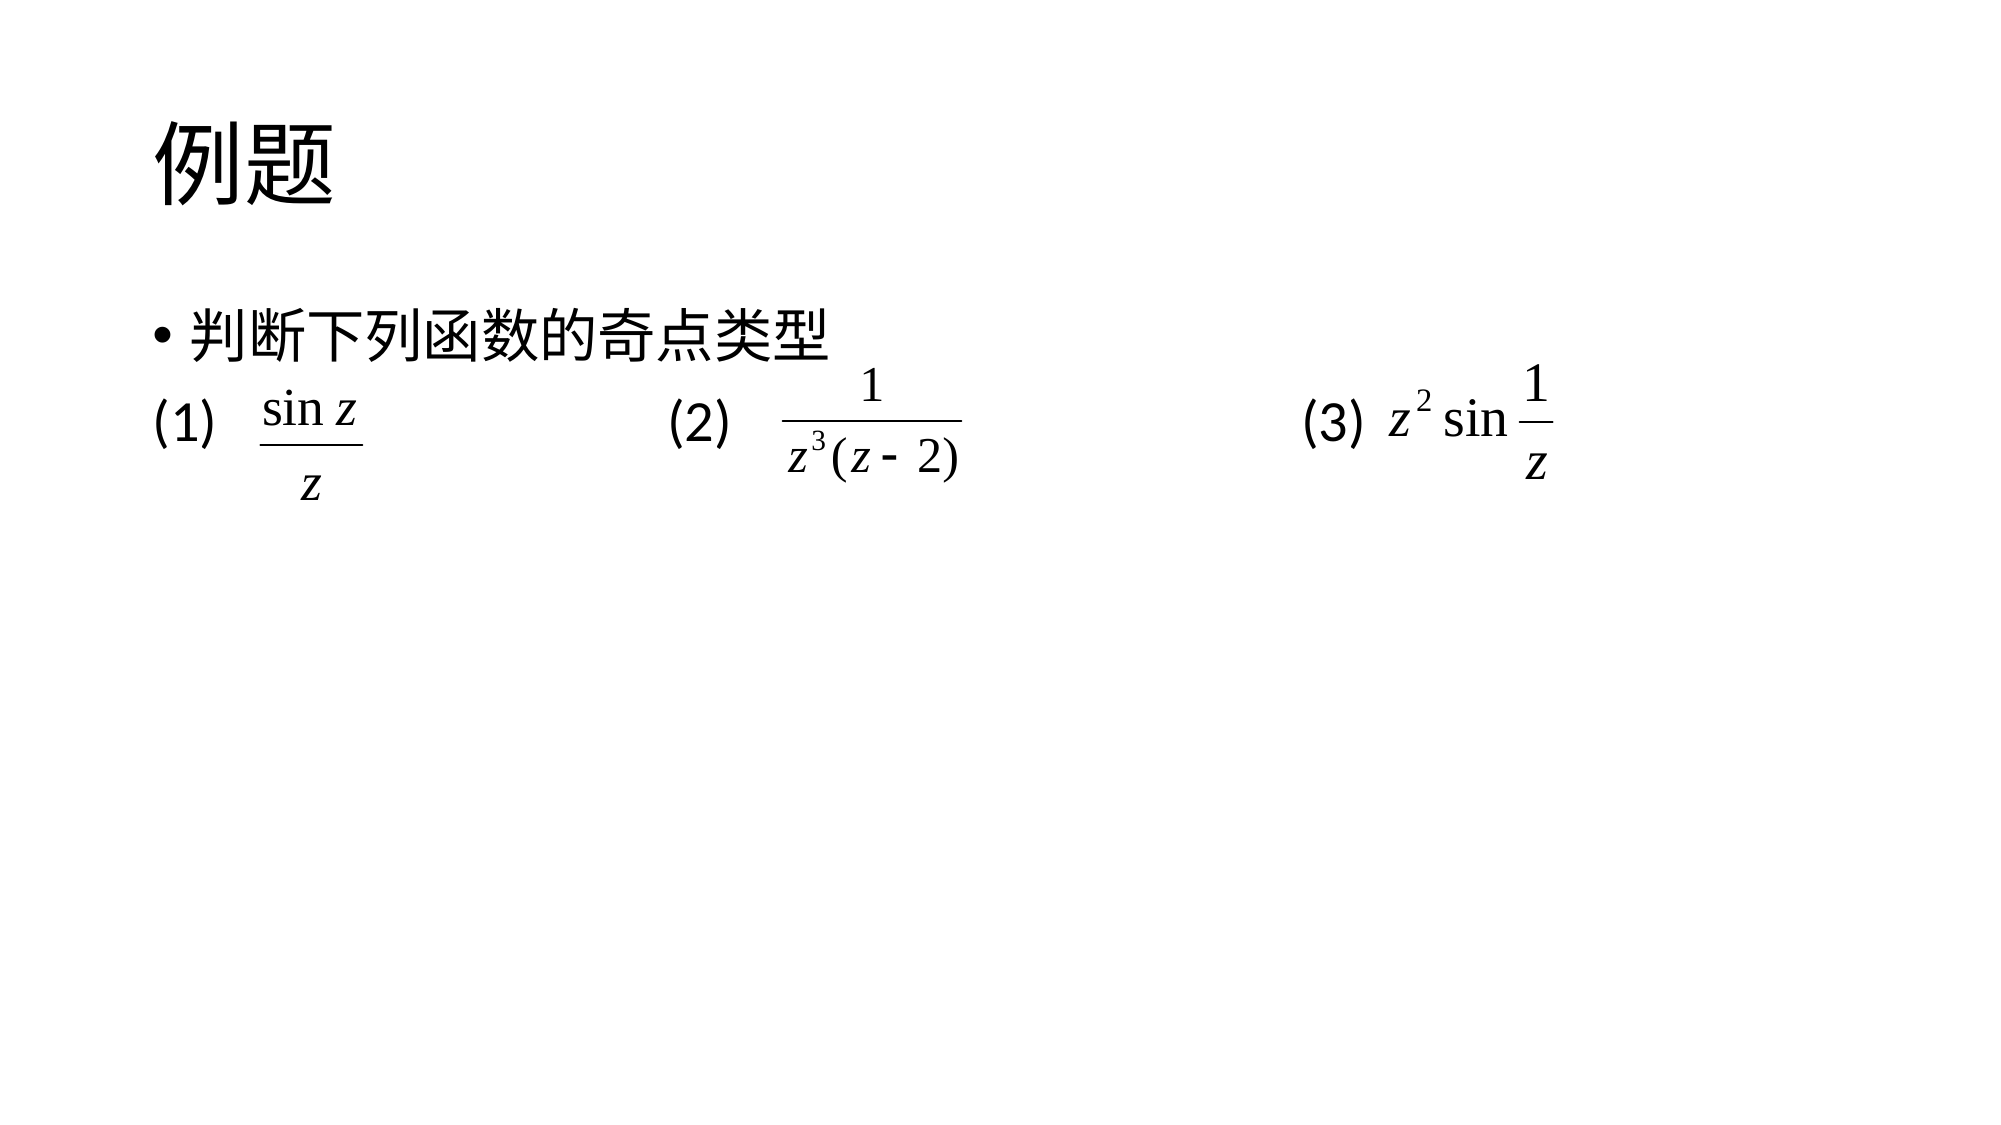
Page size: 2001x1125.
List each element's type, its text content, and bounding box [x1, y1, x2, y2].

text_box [1378, 347, 1565, 493]
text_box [251, 373, 372, 513]
list 判断下列函数的奇点类型 (1) (2) (3) [137, 299, 1863, 1014]
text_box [774, 353, 971, 493]
title 例题 [137, 59, 1863, 278]
